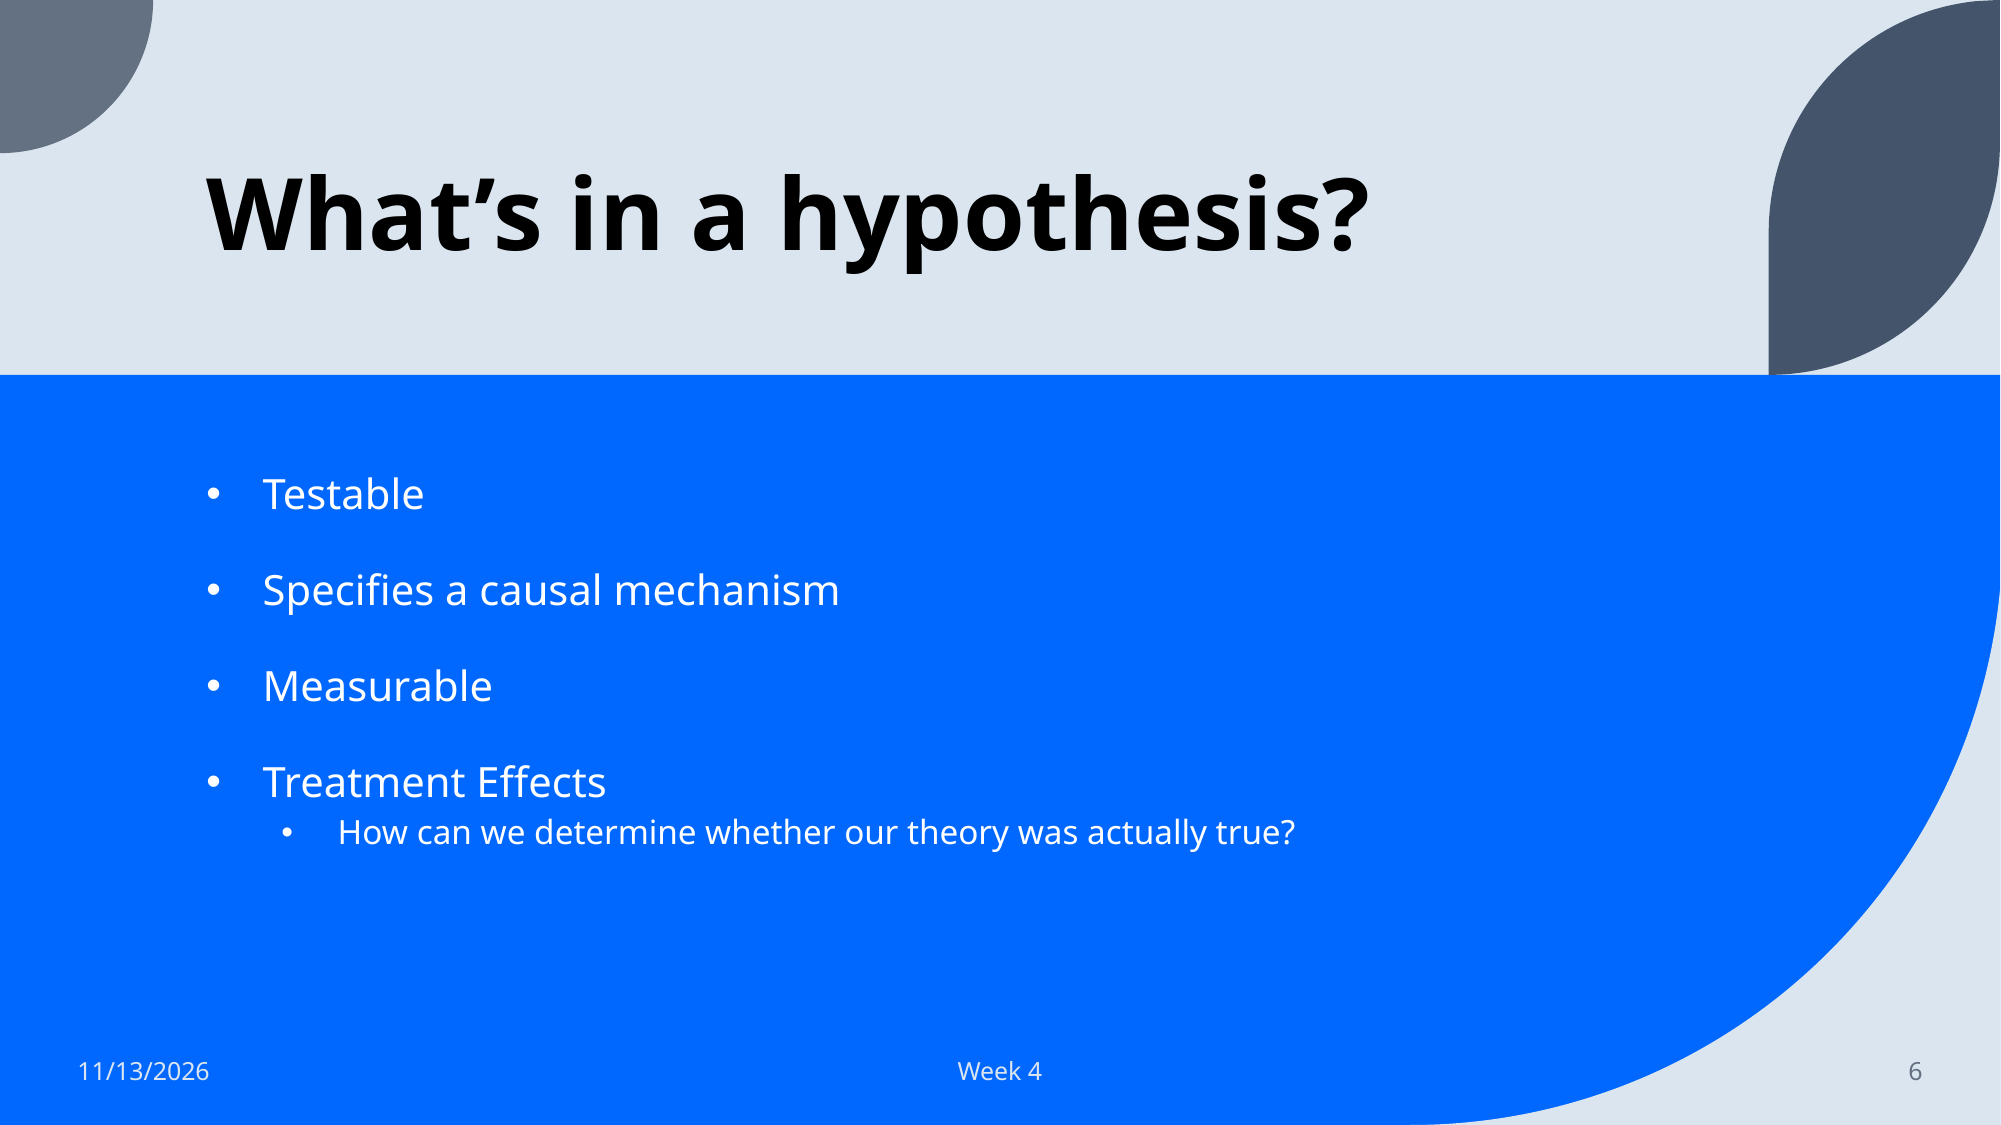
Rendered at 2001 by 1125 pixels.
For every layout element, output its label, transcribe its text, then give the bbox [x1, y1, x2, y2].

list Testable Specifies a causal mechanism Measurable Treatment Effects How can we determine whether our theory was actually true? [191, 435, 1796, 999]
footer Week 4 [662, 1042, 1338, 1103]
title What’s in a hypothesis? [191, 62, 1796, 280]
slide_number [62, 1042, 513, 1103]
slide_number 6 [1674, 1042, 1938, 1103]
